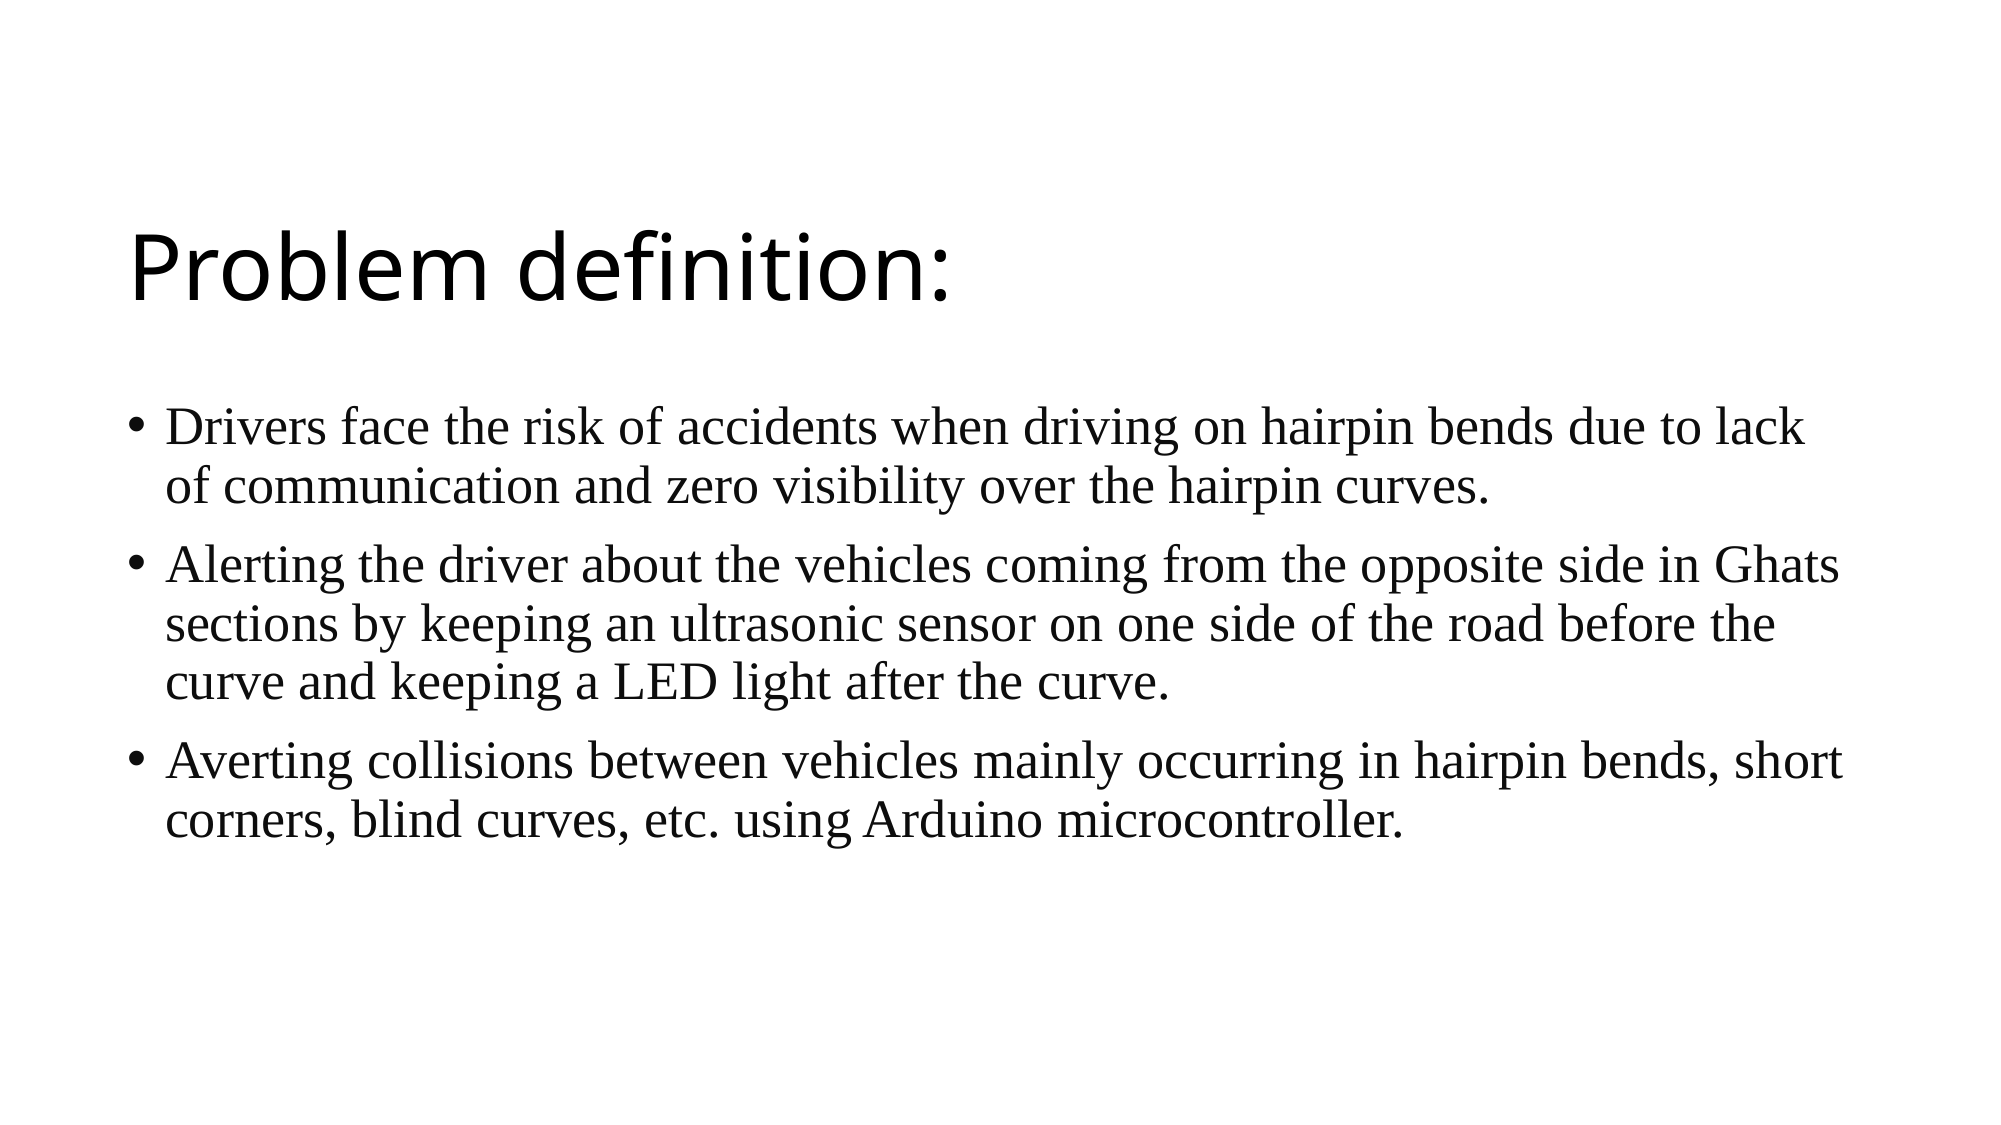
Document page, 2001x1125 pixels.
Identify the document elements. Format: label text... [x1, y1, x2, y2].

title Problem definition: [112, 151, 1775, 390]
list Drivers face the risk of accidents when driving on hairpin bends due to lack of communication and zero visibility over the hairpin curves. Alerting the driver about the vehicles coming from the opposite side in Ghats sections by keeping an ultrasonic sensor on one side of the road before the curve and keeping a LED light after the curve. Averting collisions between vehicles mainly occurring in hairpin bends, short corners, blind curves, etc. using Arduino microcontroller. [112, 390, 1863, 1014]
